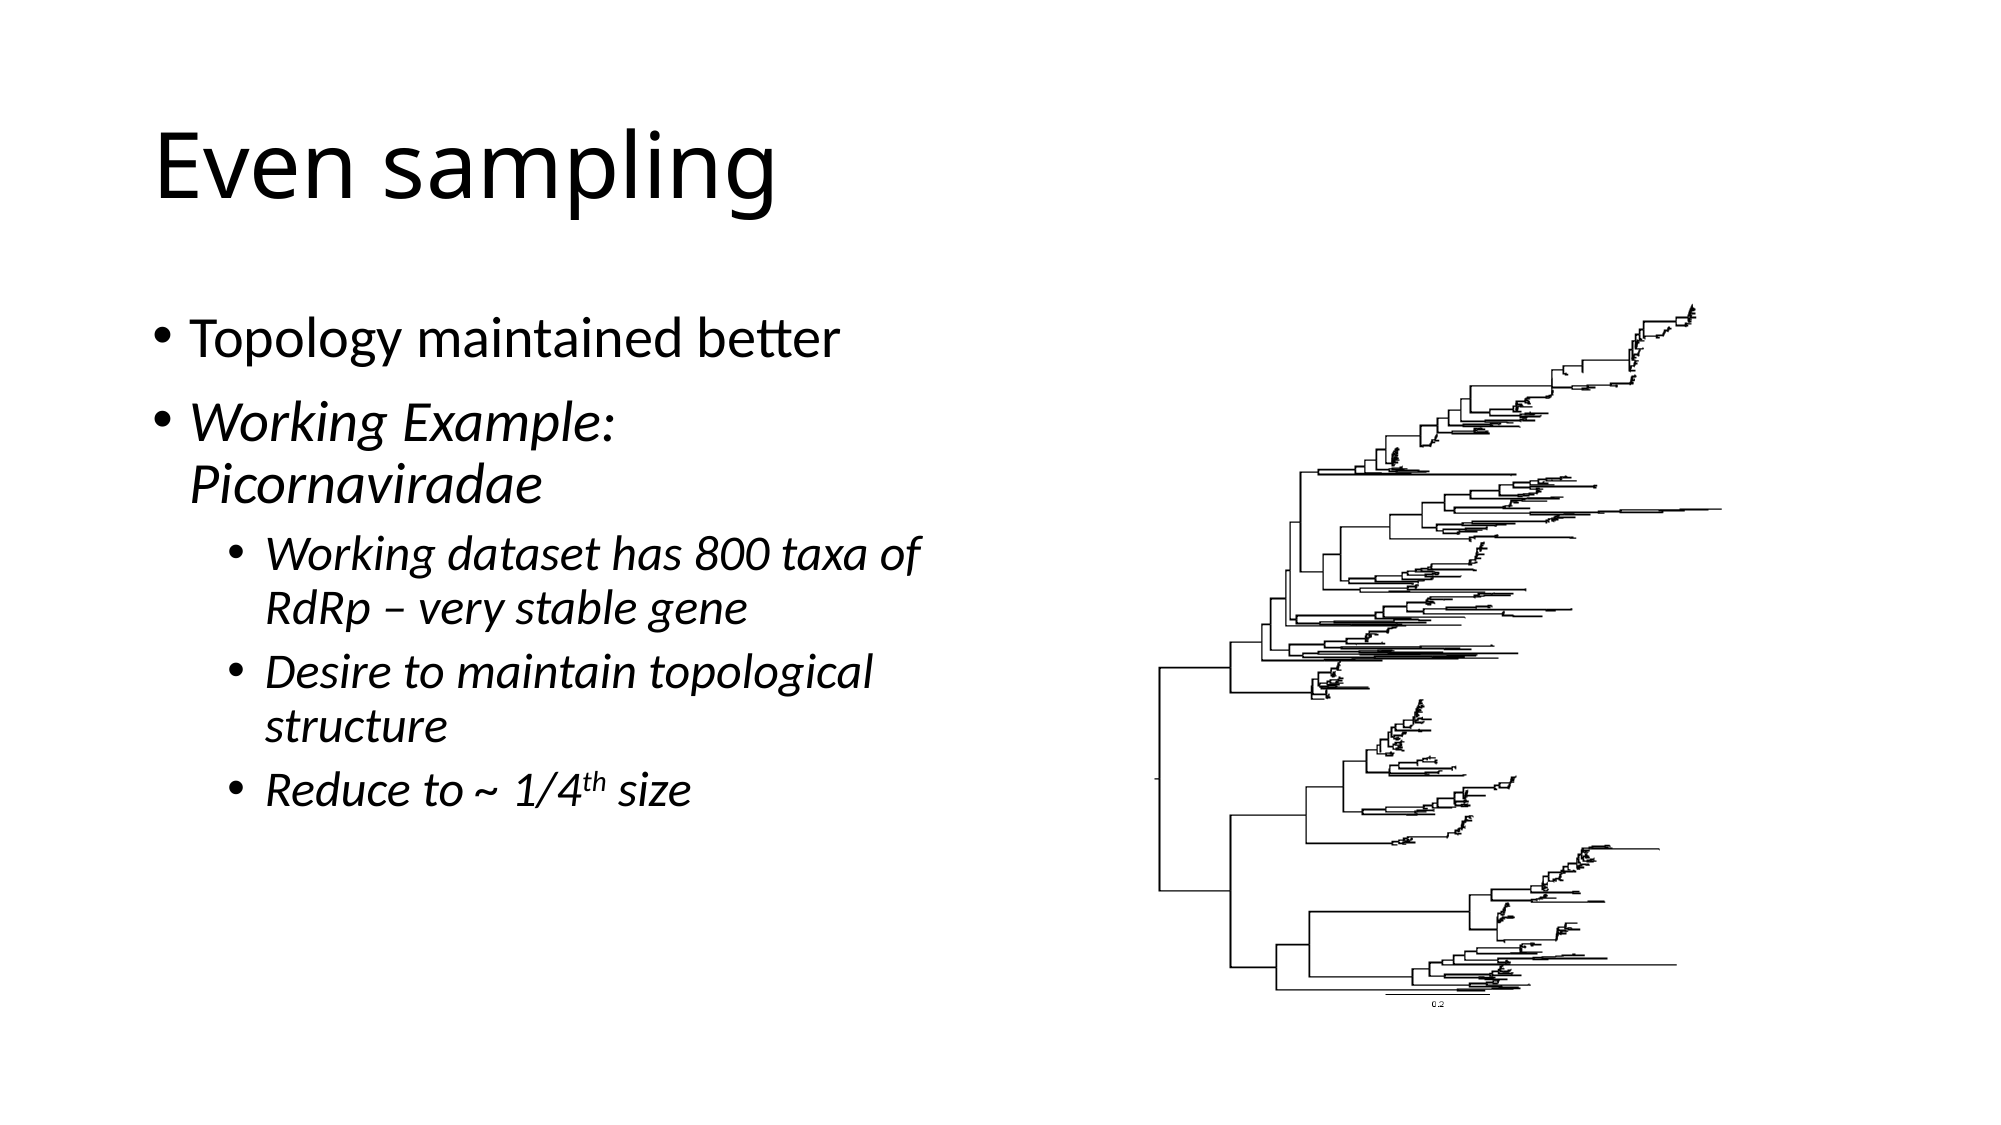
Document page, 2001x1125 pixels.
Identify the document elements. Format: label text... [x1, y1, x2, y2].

list Topology maintained better Working Example: Picornaviradae Working dataset has 800 taxa of RdRp – very stable gene Desire to maintain topological structure Reduce to ~ 1/4th size [137, 299, 988, 1014]
title Even sampling [137, 59, 1863, 278]
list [1149, 299, 1726, 1014]
